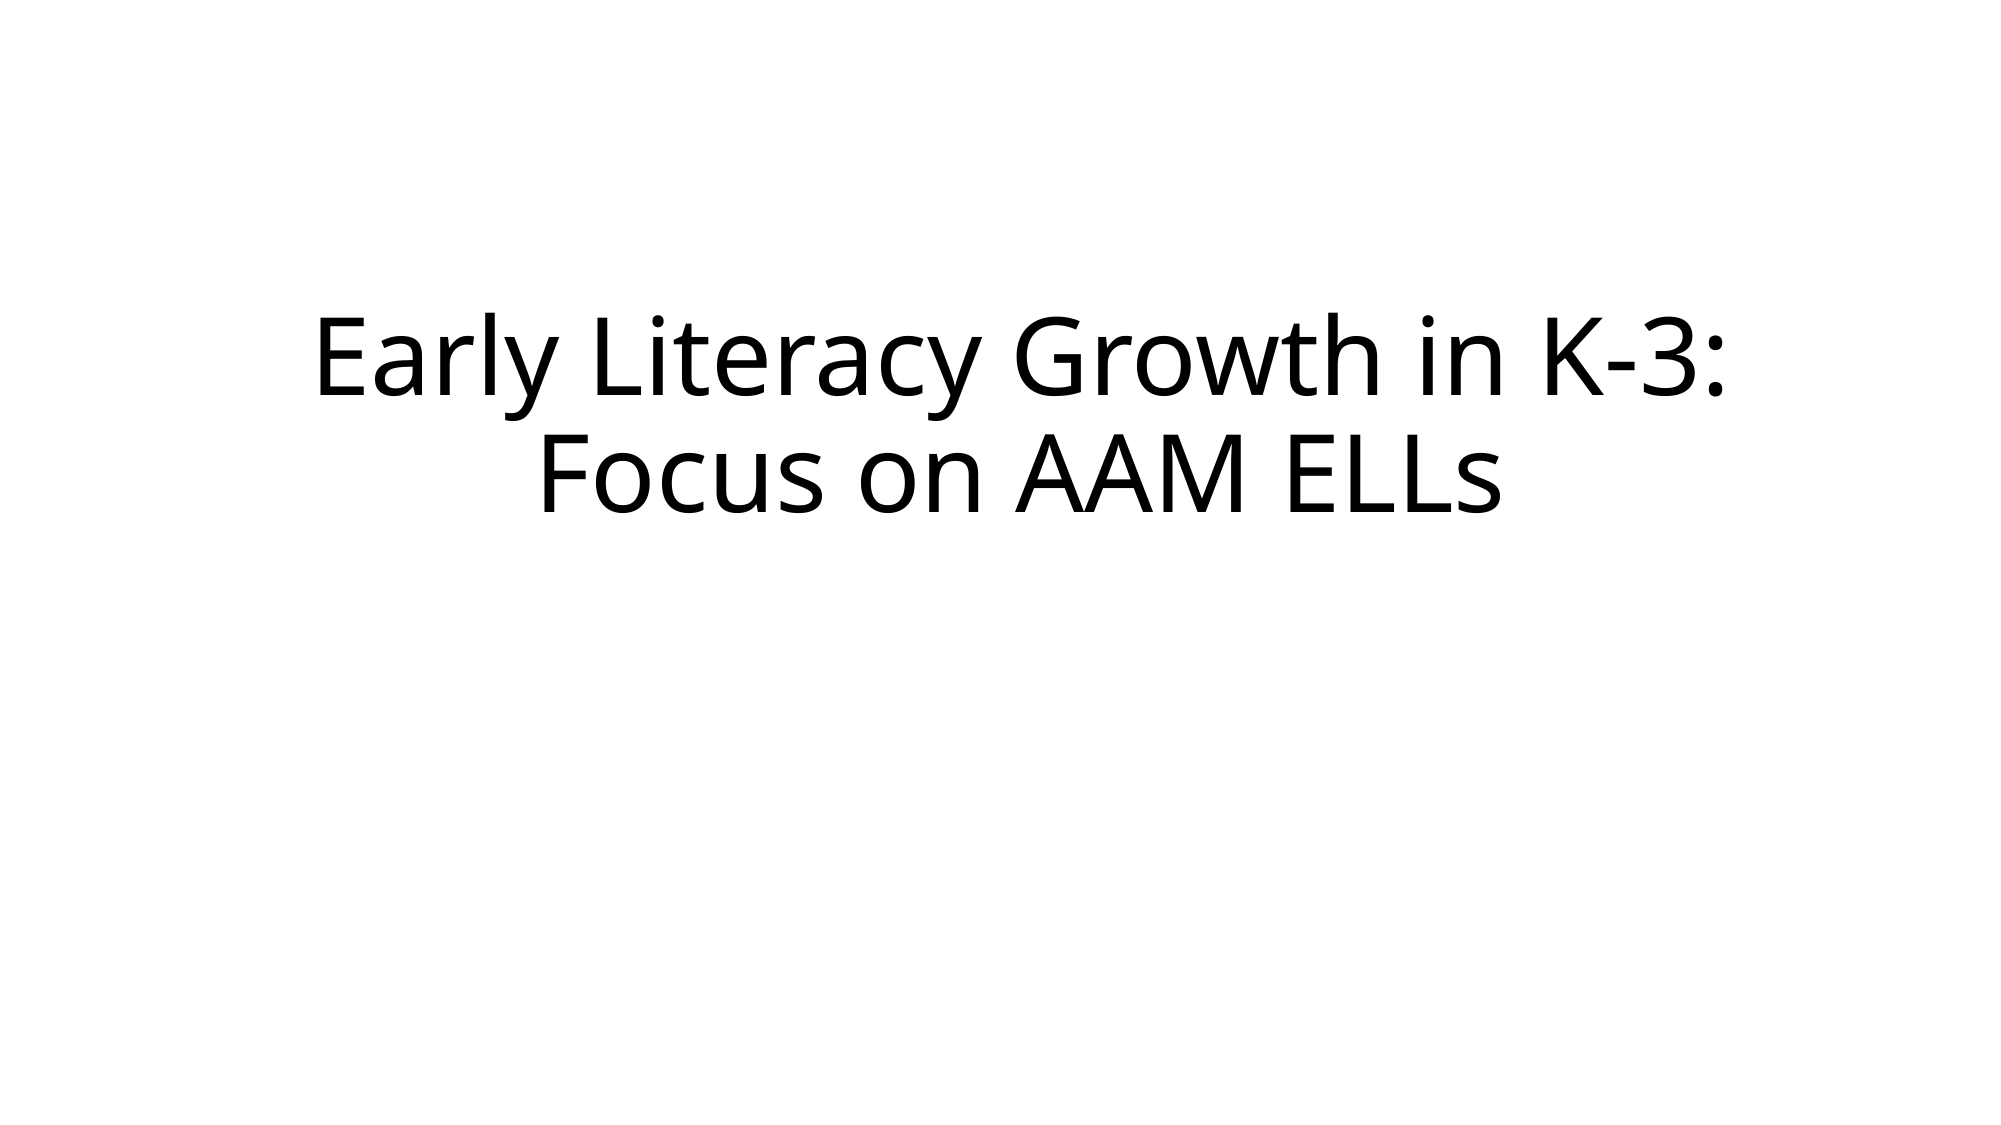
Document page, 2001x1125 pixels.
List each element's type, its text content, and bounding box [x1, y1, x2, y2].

title Early Literacy Growth in K-3: Focus on AAM ELLs [249, 150, 1792, 688]
